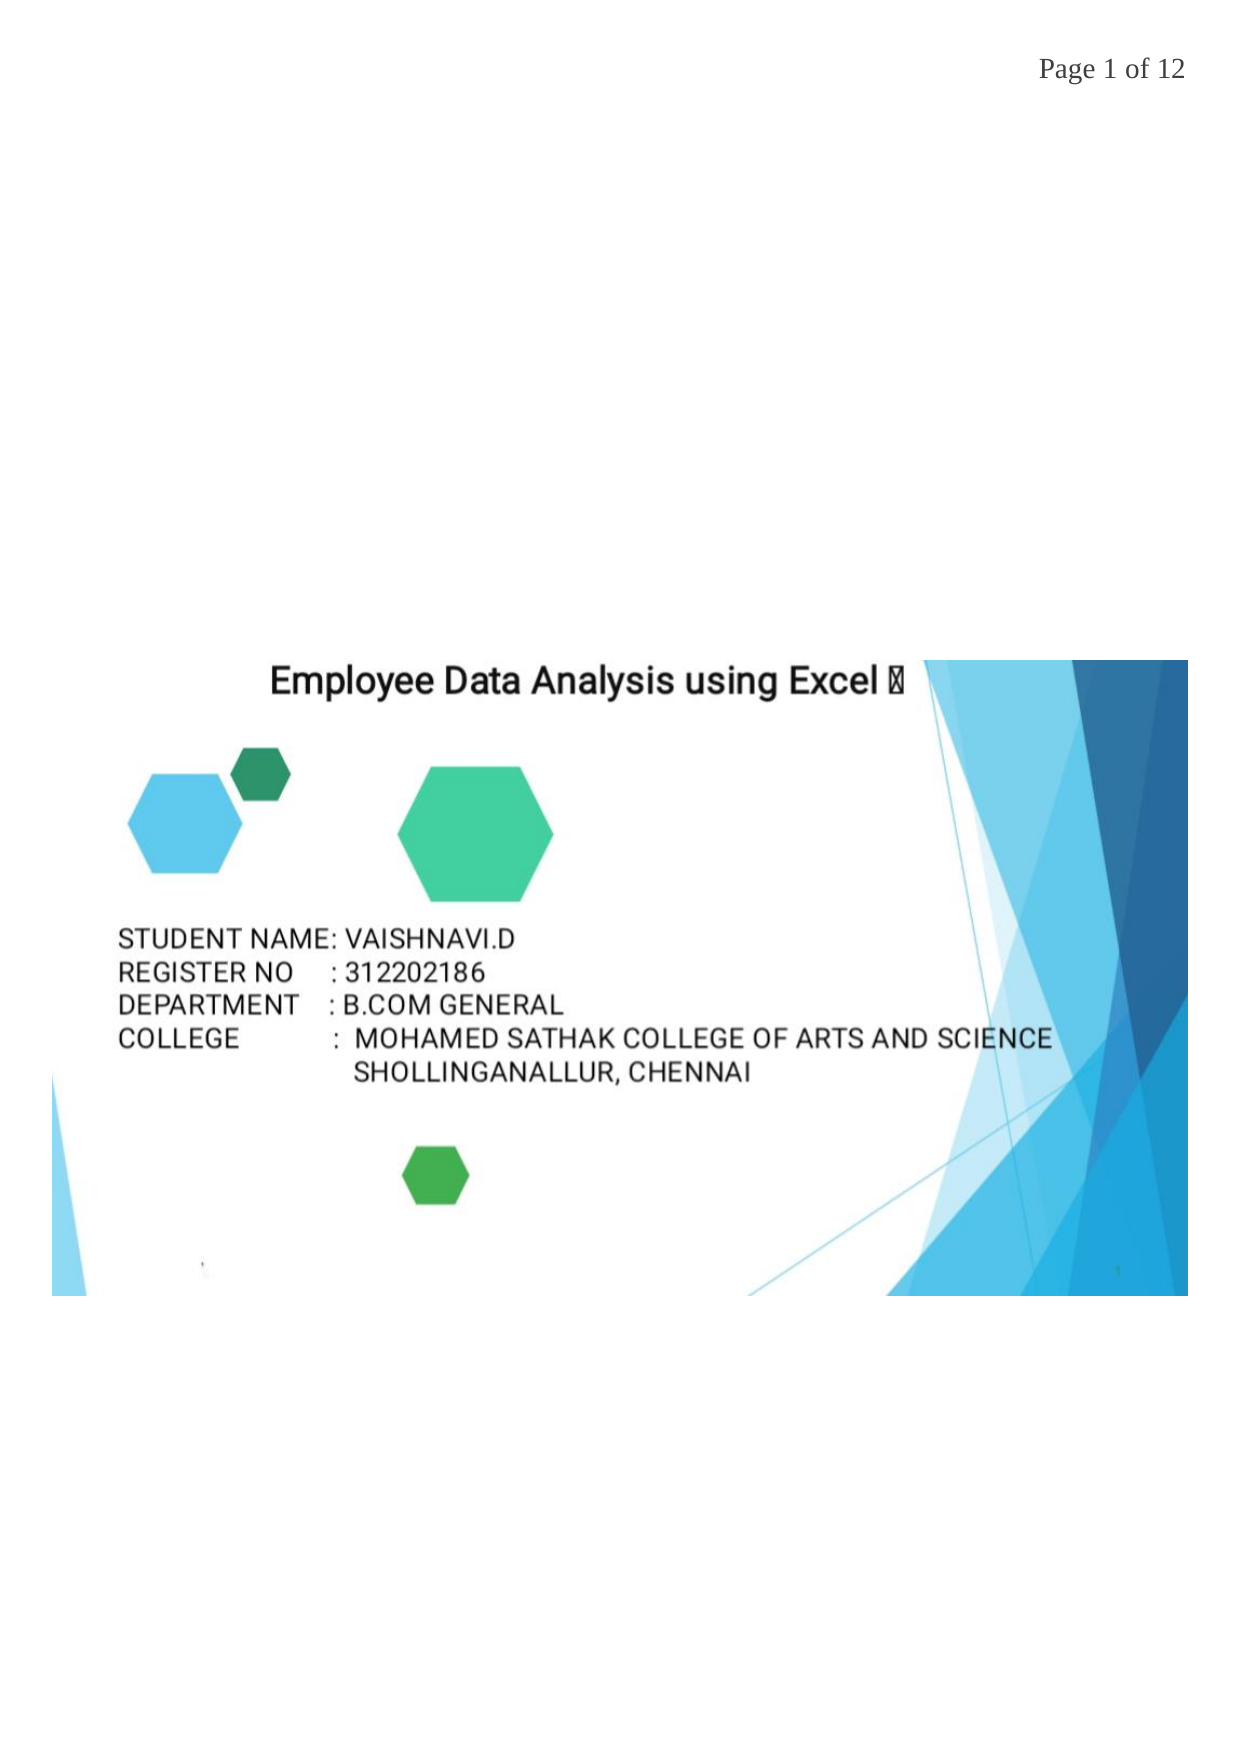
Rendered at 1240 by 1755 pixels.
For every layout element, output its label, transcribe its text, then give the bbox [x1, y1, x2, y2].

text_box Page 1 of 12 [1036, 47, 1188, 84]
picture [51, 660, 1188, 1296]
